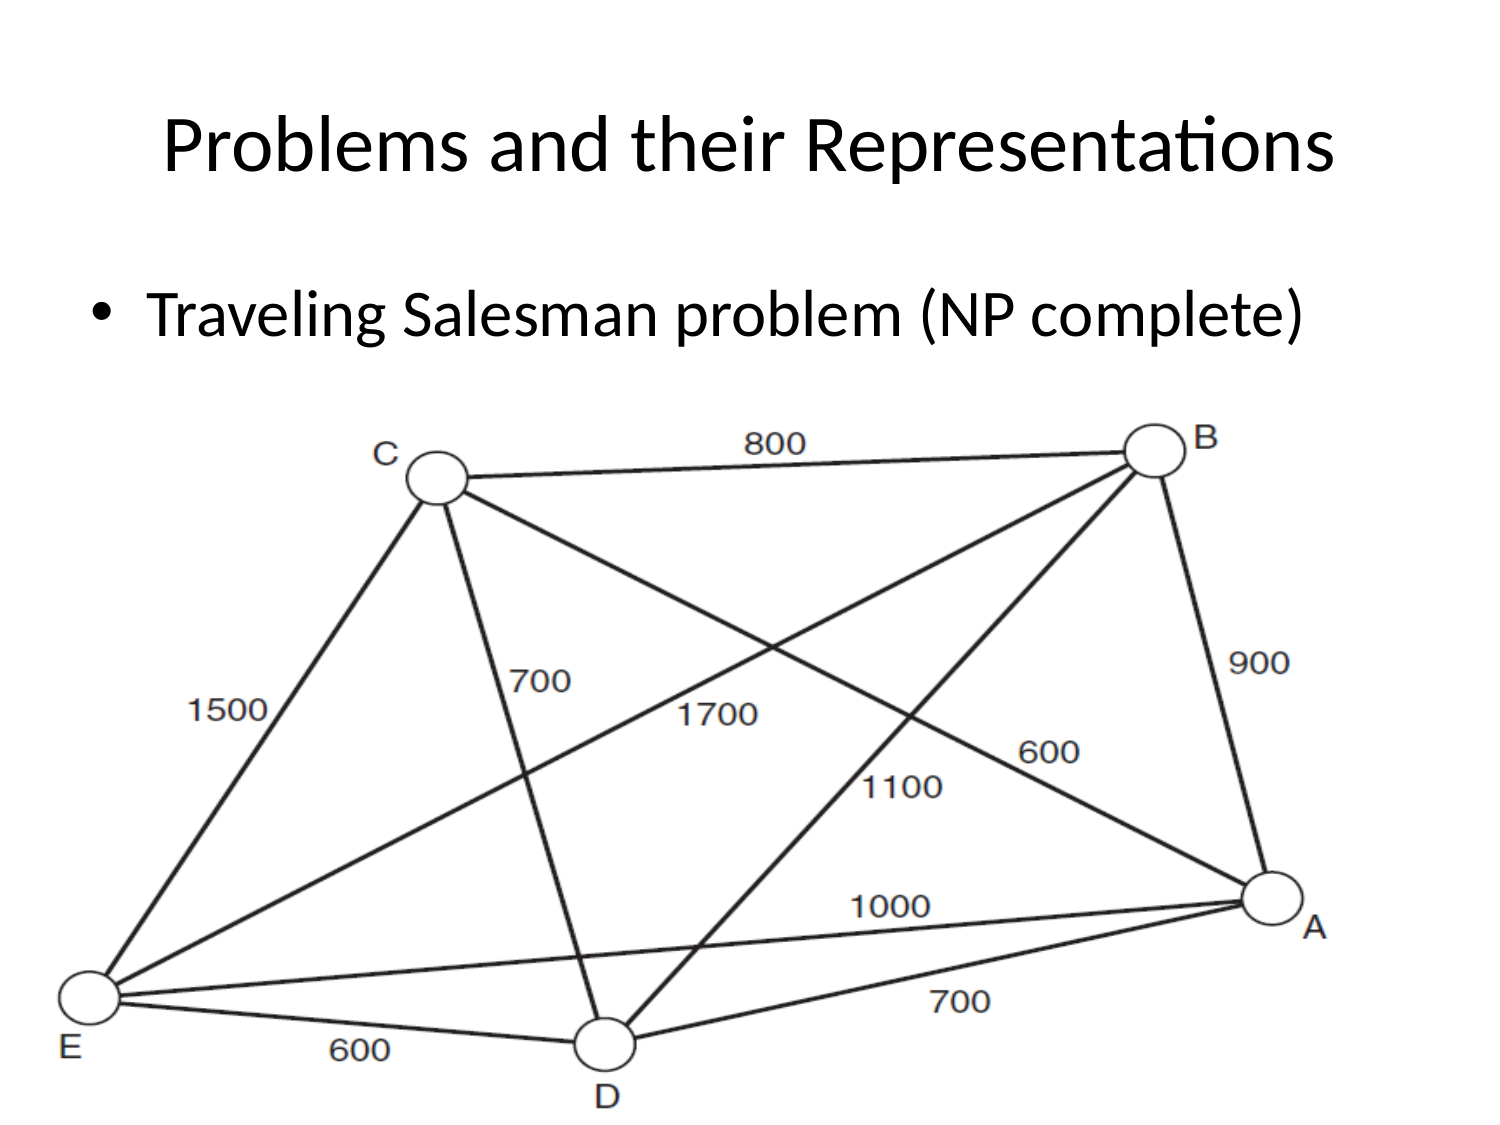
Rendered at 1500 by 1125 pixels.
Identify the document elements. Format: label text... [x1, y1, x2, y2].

picture [49, 387, 1413, 1125]
list Traveling Salesman problem (NP complete) [75, 262, 1425, 475]
title Problems and their Representations [75, 45, 1425, 233]
